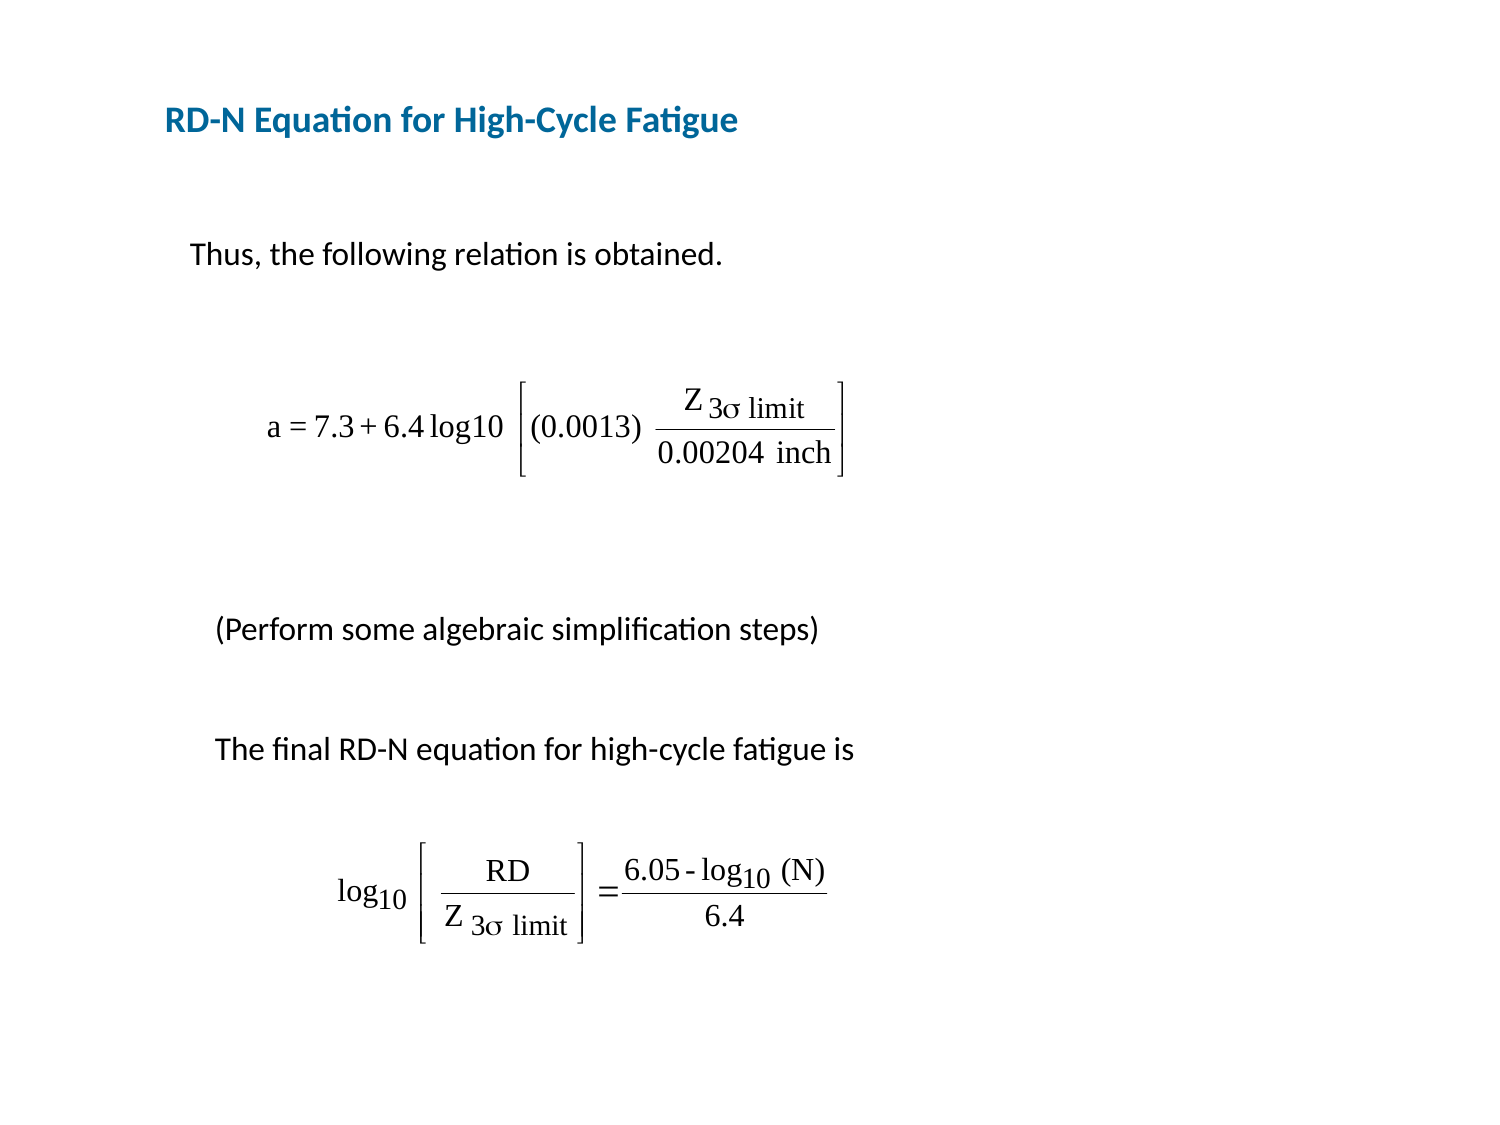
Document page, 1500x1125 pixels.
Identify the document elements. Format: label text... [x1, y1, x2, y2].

text_box (Perform some algebraic simplification steps) The final RD-N equation for high-cycle fatigue is [199, 599, 1188, 775]
text_box RD-N Equation for High-Cycle Fatigue [149, 87, 1188, 148]
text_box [262, 374, 865, 485]
text_box Thus, the following relation is obtained. [174, 224, 1263, 370]
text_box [324, 837, 842, 951]
